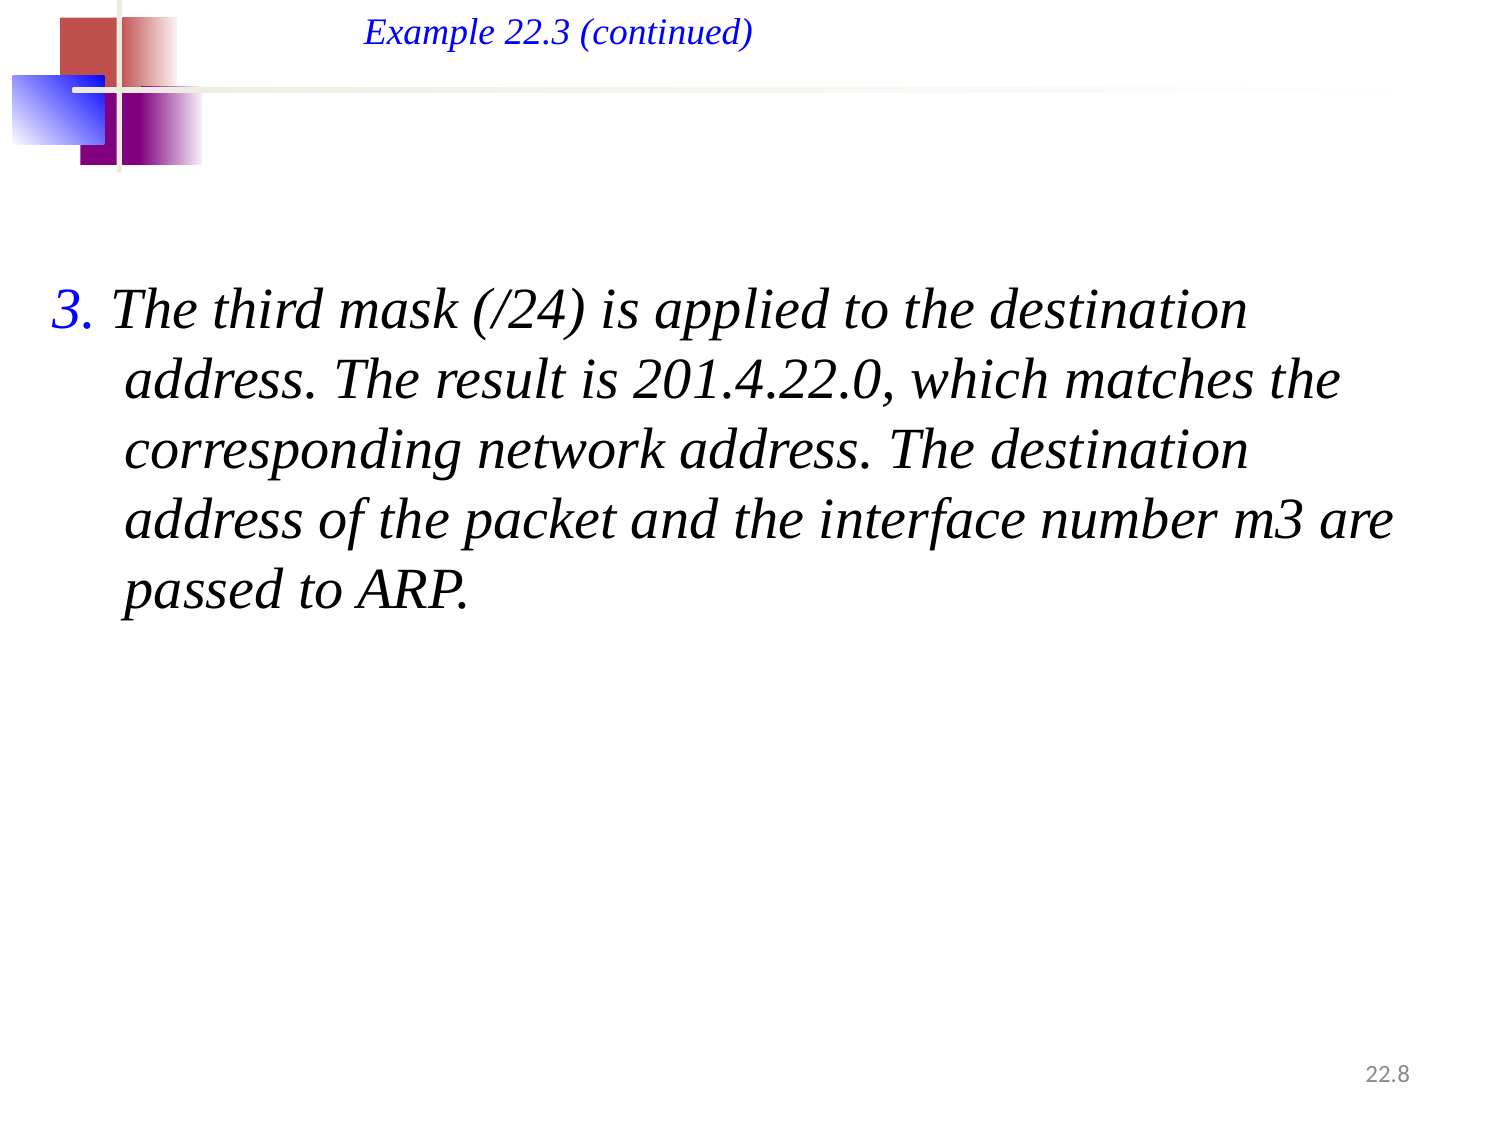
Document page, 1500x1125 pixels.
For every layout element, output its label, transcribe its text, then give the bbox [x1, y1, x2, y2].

text_box [141, 93, 202, 165]
text_box [122, 17, 177, 86]
text_box [116, 93, 122, 173]
text_box Example 22.3 (continued) [349, 0, 769, 60]
text_box [80, 93, 116, 165]
text_box [12, 75, 105, 145]
slide_number 22. [1074, 1042, 1425, 1103]
text_box 3. The third mask (/24) is applied to the destination address. The result is 201.4.22.0, which matches the corresponding network address. The destination address of the packet and the interface number m3 are passed to ARP. [37, 262, 1463, 628]
text_box [122, 93, 141, 165]
text_box [72, 87, 1423, 93]
text_box [116, 0, 122, 87]
text_box [60, 17, 116, 86]
